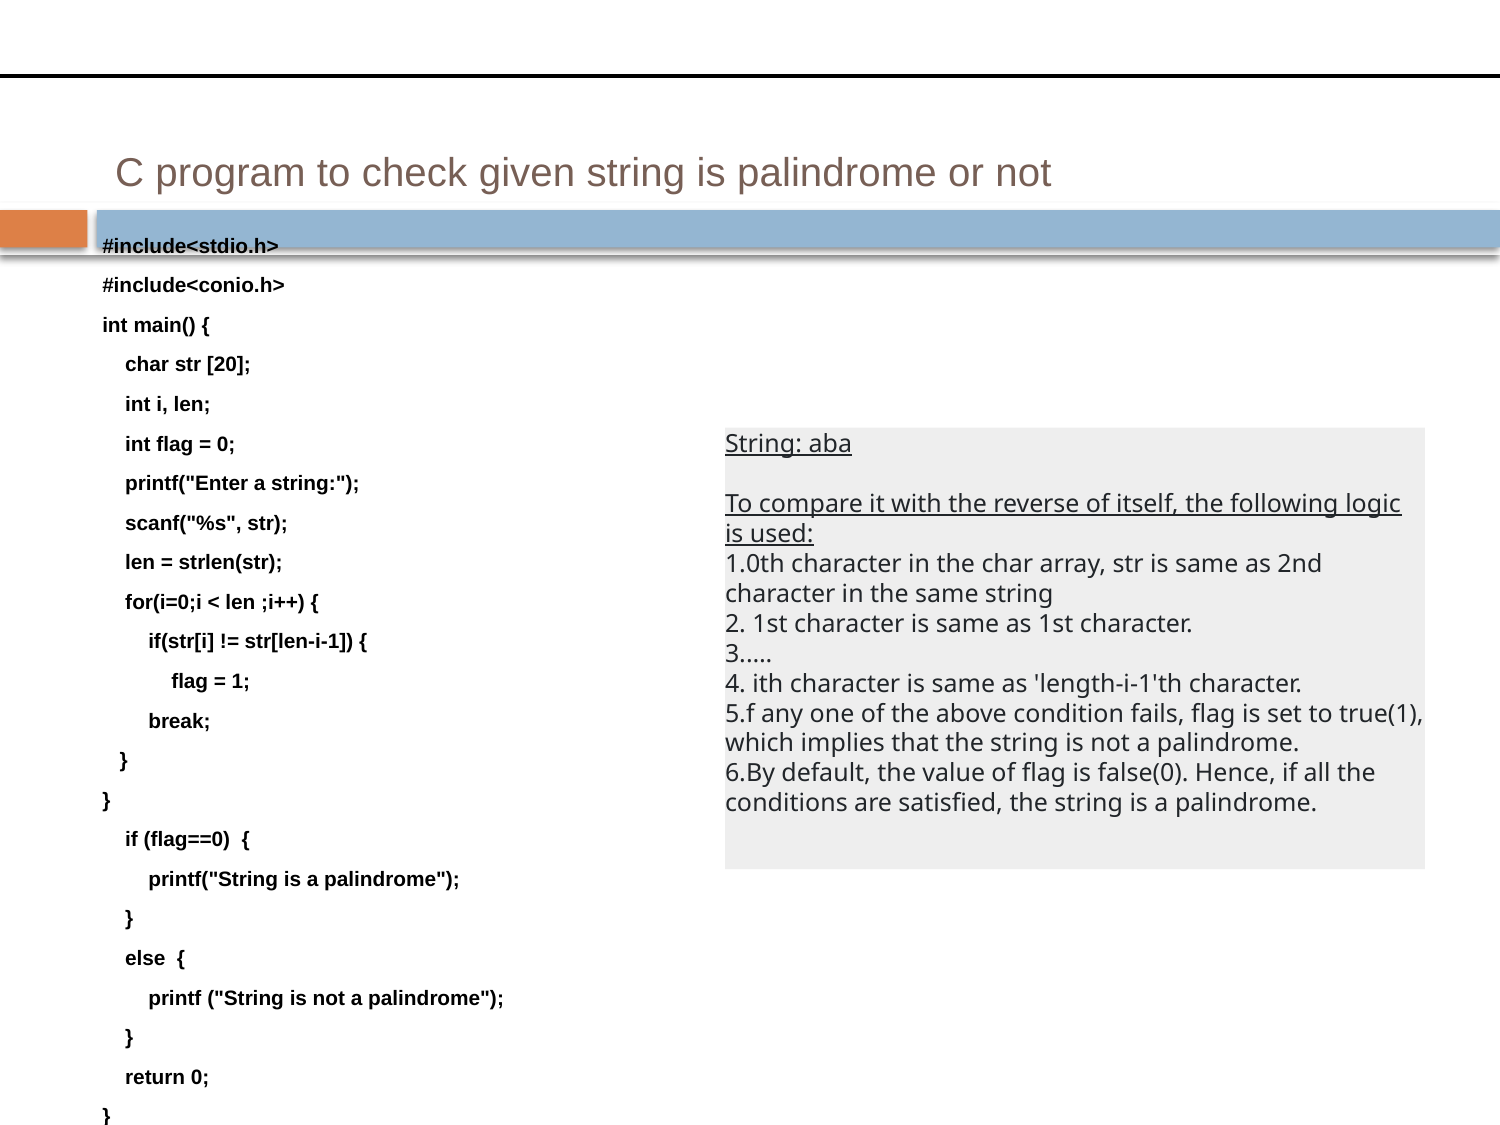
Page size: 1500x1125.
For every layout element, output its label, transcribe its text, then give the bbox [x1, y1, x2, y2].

list #include<stdio.h> #include<conio.h> int main() { char str [20]; int i, len; int flag = 0; printf("Enter a string:"); scanf("%s", str); len = strlen(str); for(i=0;i < len ;i++) { if(str[i] != str[len-i-1]) { flag = 1; break; } } if (flag==0) { printf("String is a palindrome"); } else { printf ("String is not a palindrome"); } return 0; } [87, 224, 1425, 963]
title C program to check given string is palindrome or not [100, 137, 1438, 300]
text_box String: aba To compare it with the reverse of itself, the following logic is used: 0th character in the char array, str is same as 2nd character in the same string 2. 1st character is same as 1st character. 3.…. 4. ith character is same as 'length-i-1'th character. 5.f any one of the above condition fails, flag is set to true(1), which implies that the string is not a palindrome. 6.By default, the value of flag is false(0). Hence, if all the conditions are satisfied, the string is a palindrome. [725, 427, 1425, 870]
